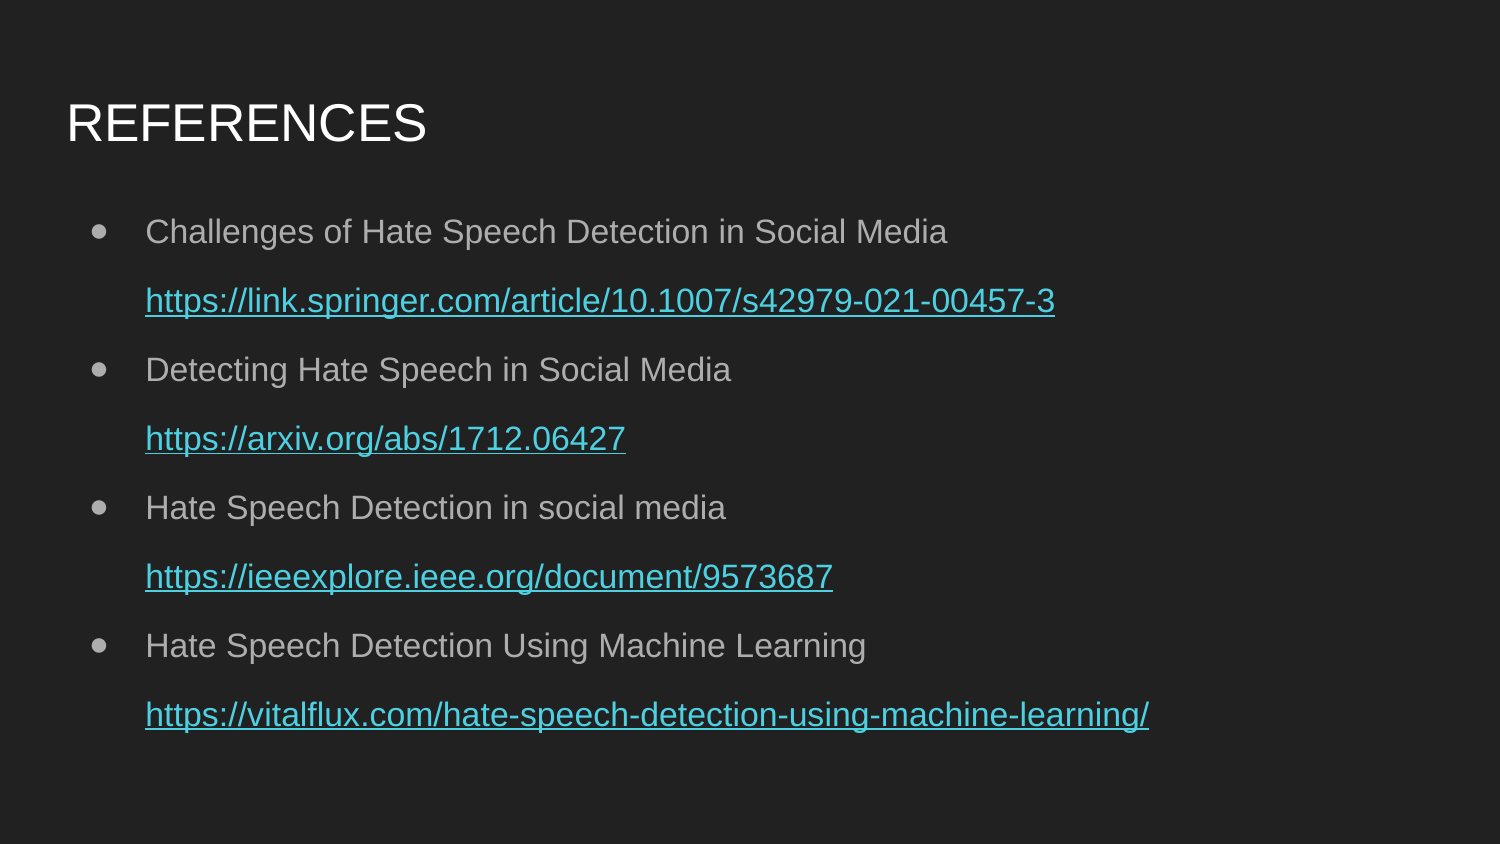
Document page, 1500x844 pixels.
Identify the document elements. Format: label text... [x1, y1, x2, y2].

title REFERENCES [51, 72, 1449, 167]
list Challenges of Hate Speech Detection in Social Media https://link.springer.com/article/10.1007/s42979-021-00457-3 Detecting Hate Speech in Social Media https://arxiv.org/abs/1712.06427 Hate Speech Detection in social media https://ieeexplore.ieee.org/document/9573687 Hate Speech Detection Using Machine Learning https://vitalflux.com/hate-speech-detection-using-machine-learning/ [51, 189, 1449, 750]
